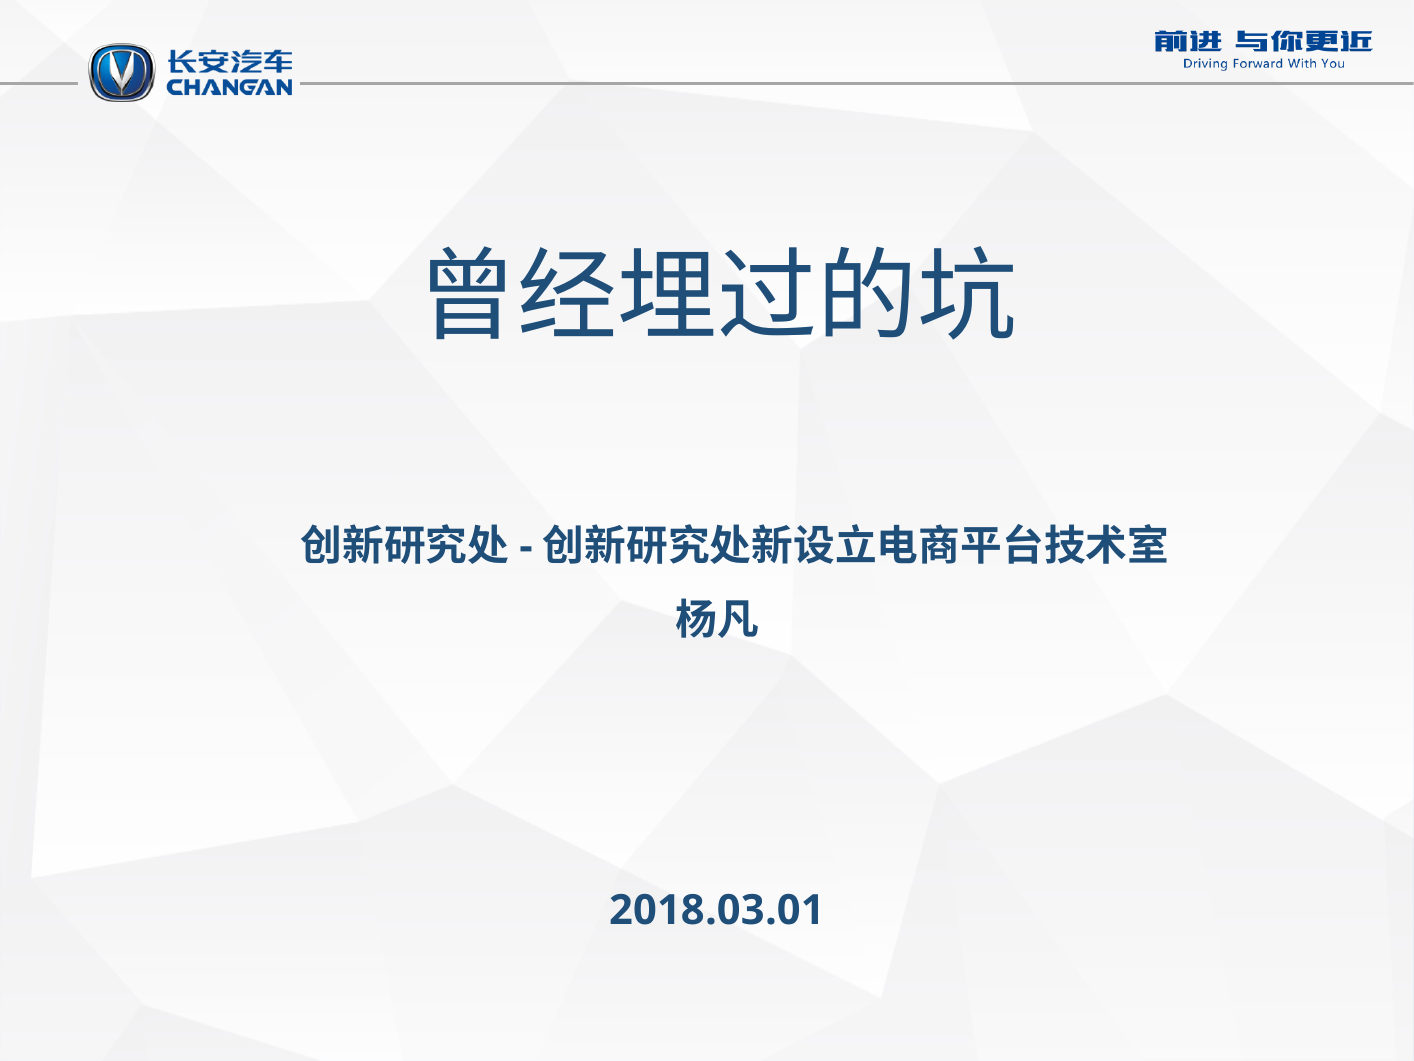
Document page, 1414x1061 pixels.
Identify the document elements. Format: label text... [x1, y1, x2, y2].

text_box 曾经埋过的坑 [115, 224, 1319, 360]
text_box 杨凡 [146, 585, 1288, 651]
text_box 创新研究处-创新研究处新设立电商平台技术室 [163, 510, 1306, 576]
picture [0, 0, 1414, 1061]
text_box 2018.03.01 [146, 875, 1288, 941]
